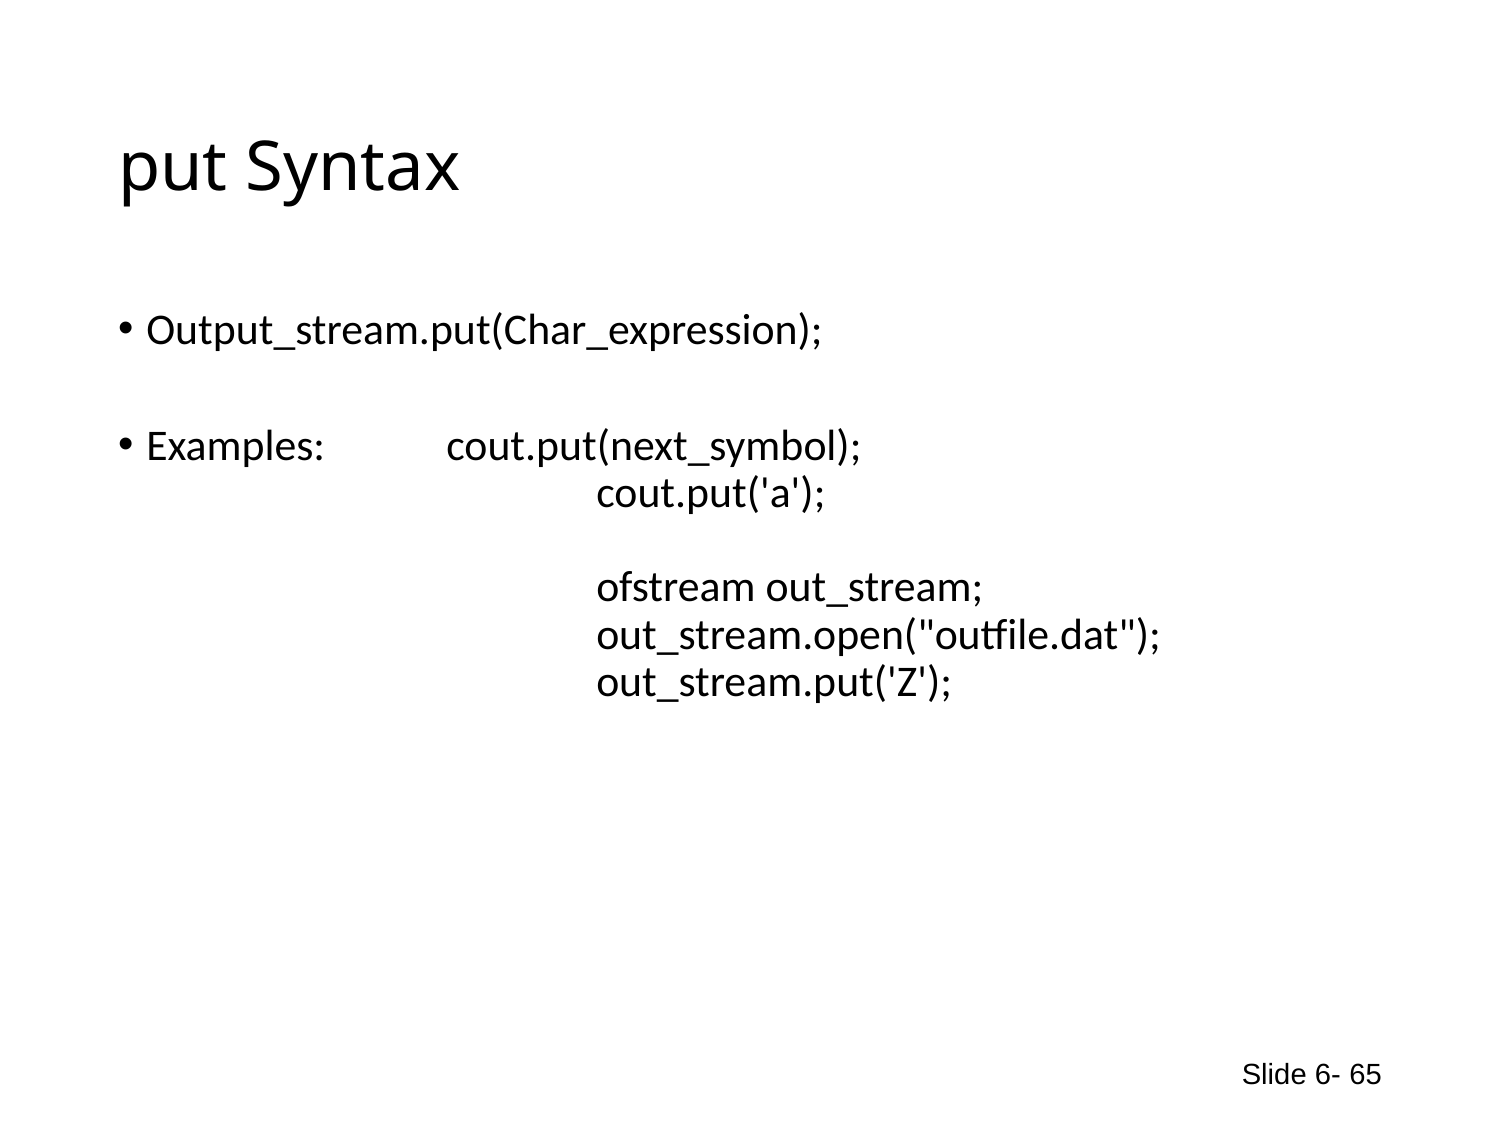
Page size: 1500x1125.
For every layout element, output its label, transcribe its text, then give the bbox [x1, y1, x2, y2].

title put Syntax [103, 59, 1397, 278]
list Output_stream.put(Char_expression); Examples: cout.put(next_symbol); cout.put('a'); ofstream out_stream; out_stream.open("outfile.dat"); out_stream.put('Z'); [103, 299, 1397, 738]
slide_number Slide 6- 65 [1059, 1042, 1397, 1103]
